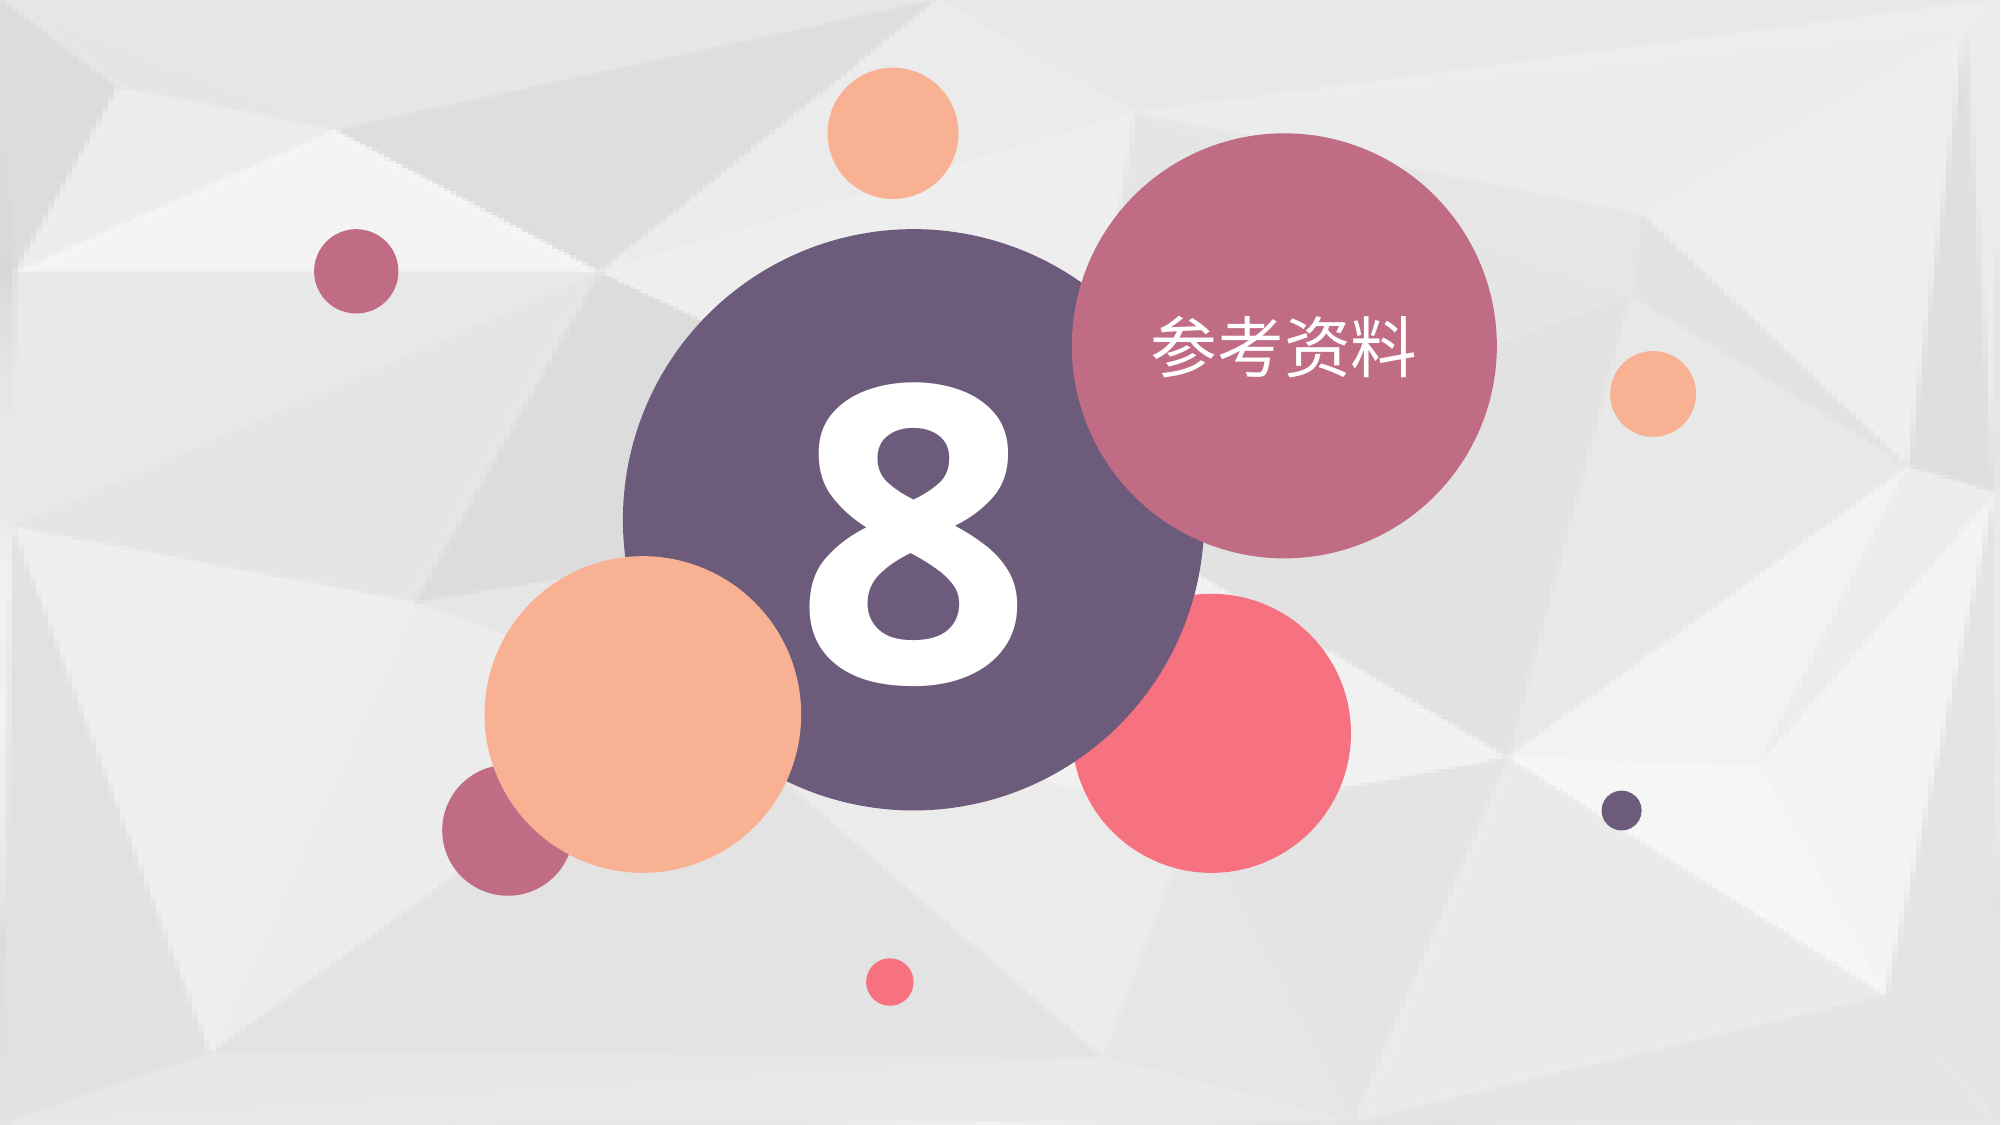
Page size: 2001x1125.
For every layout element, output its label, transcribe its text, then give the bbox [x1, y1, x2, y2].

text_box [442, 766, 569, 896]
text_box [1610, 351, 1697, 437]
text_box [866, 958, 914, 1006]
text_box [1075, 593, 1352, 873]
text_box [827, 67, 959, 200]
text_box [787, 261, 1204, 811]
text_box [314, 229, 399, 314]
text_box 参考资料 [1118, 297, 1451, 393]
picture [0, 0, 2001, 1125]
text_box [1601, 790, 1642, 831]
text_box [484, 556, 790, 873]
text_box [1071, 133, 1497, 559]
text_box [783, 229, 1044, 260]
text_box [622, 261, 780, 633]
text_box 8 [780, 260, 1047, 774]
